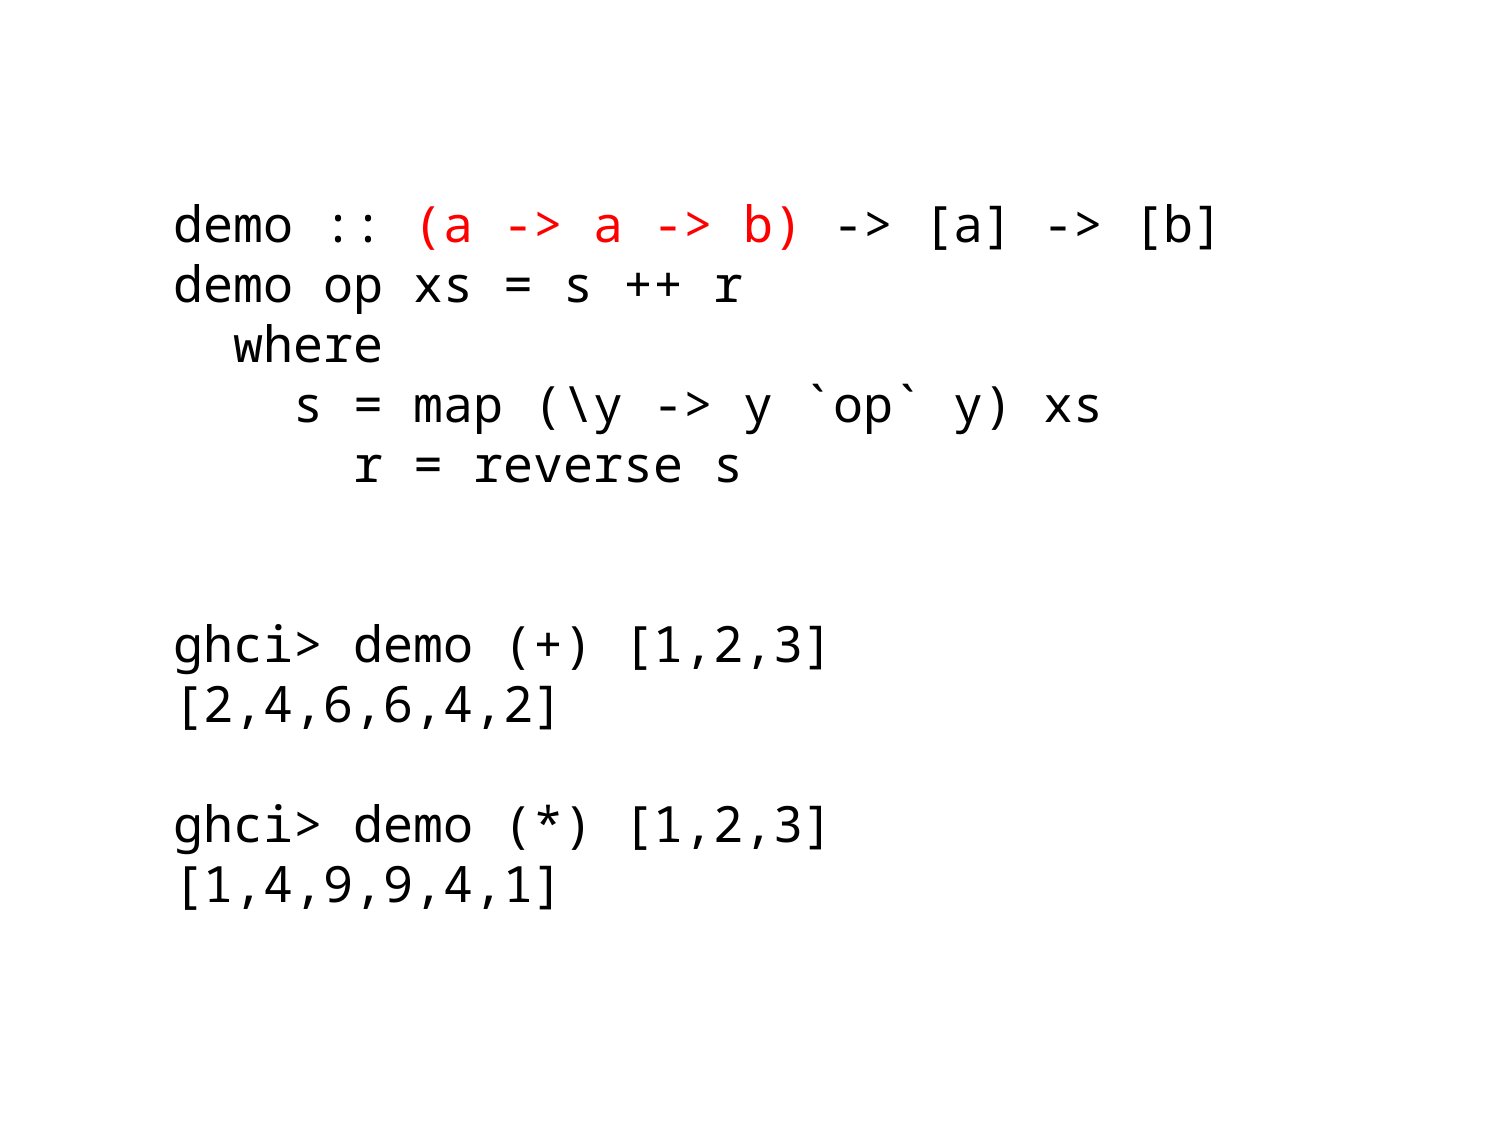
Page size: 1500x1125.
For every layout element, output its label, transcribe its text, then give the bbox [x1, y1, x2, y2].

text_box demo :: (a -> a -> b) -> [a] -> [b] demo op xs = s ++ r where s = map (\y -> y `op` y) xs r = reverse s ghci> demo (+) [1,2,3] [2,4,6,6,4,2] ghci> demo (*) [1,2,3] [1,4,9,9,4,1] [158, 185, 1440, 1041]
